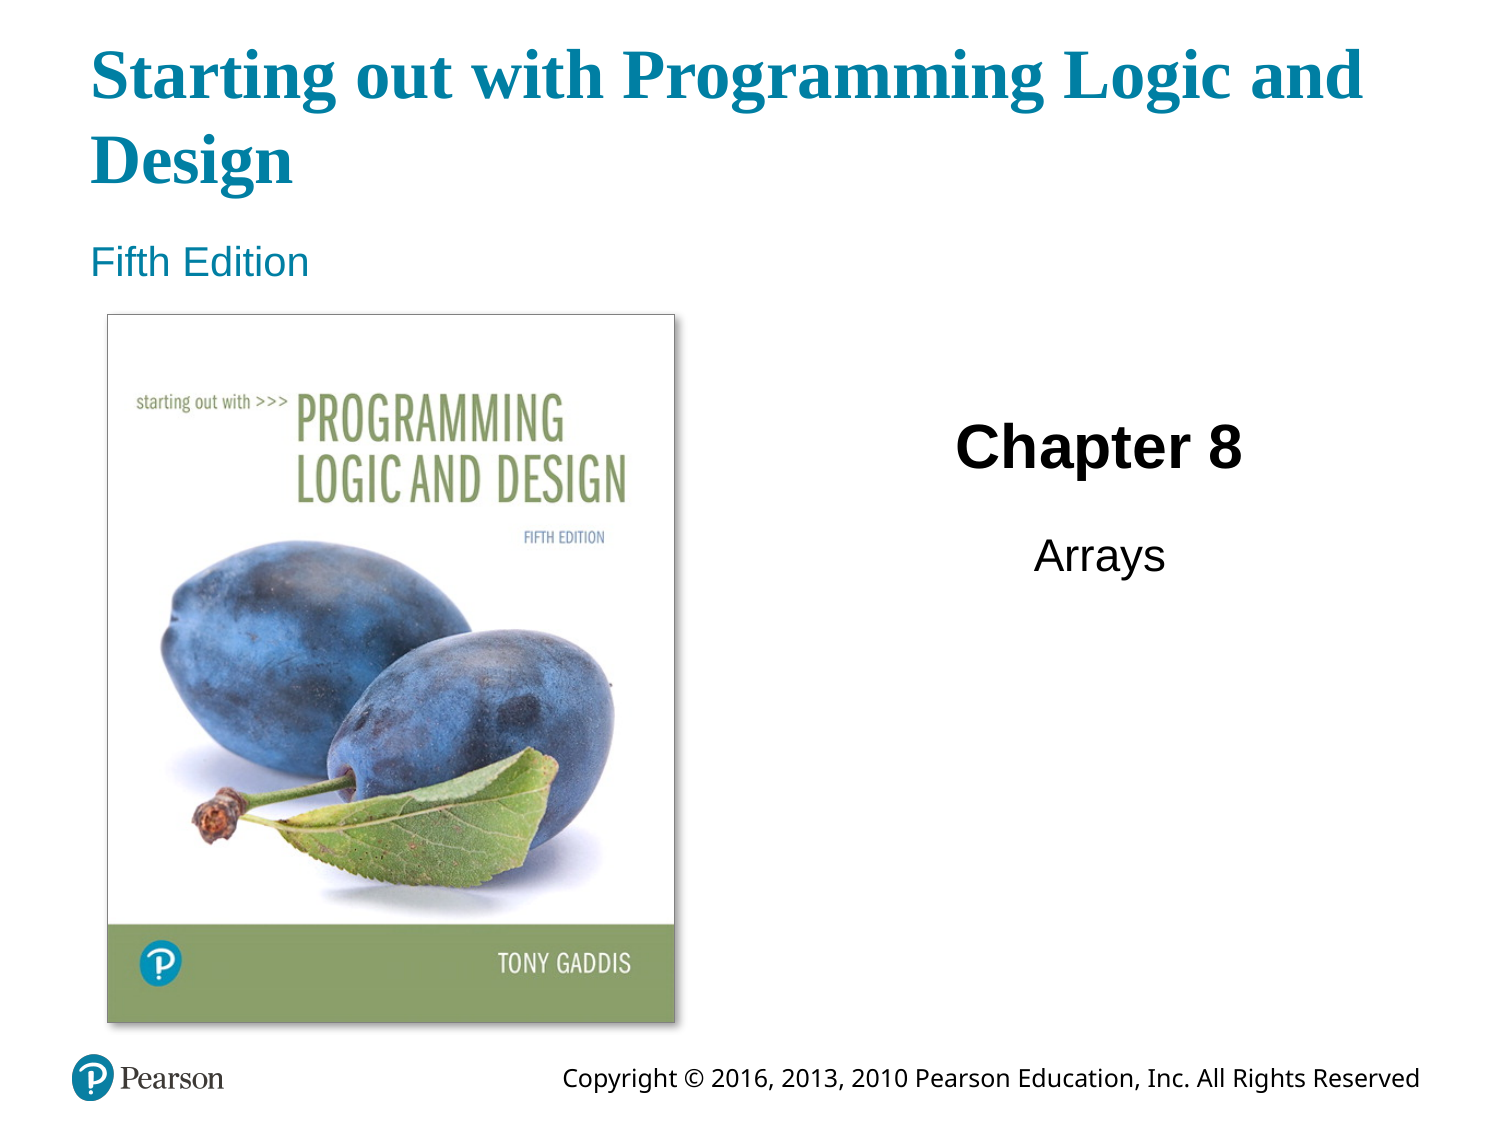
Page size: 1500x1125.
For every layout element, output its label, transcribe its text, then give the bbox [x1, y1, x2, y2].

list Fifth Edition [75, 219, 1425, 278]
title Starting out with Programming Logic and Design [75, 12, 1447, 203]
picture [107, 314, 676, 1023]
picture [72, 1087, 83, 1101]
list Copyright © 2016, 2013, 2010 Pearson Education, Inc. All Rights Reserved [447, 1059, 1437, 1095]
list Chapter 8 [800, 375, 1400, 497]
list Arrays [800, 510, 1400, 594]
picture [98, 1054, 224, 1101]
picture [80, 1063, 106, 1088]
picture [72, 1054, 88, 1070]
